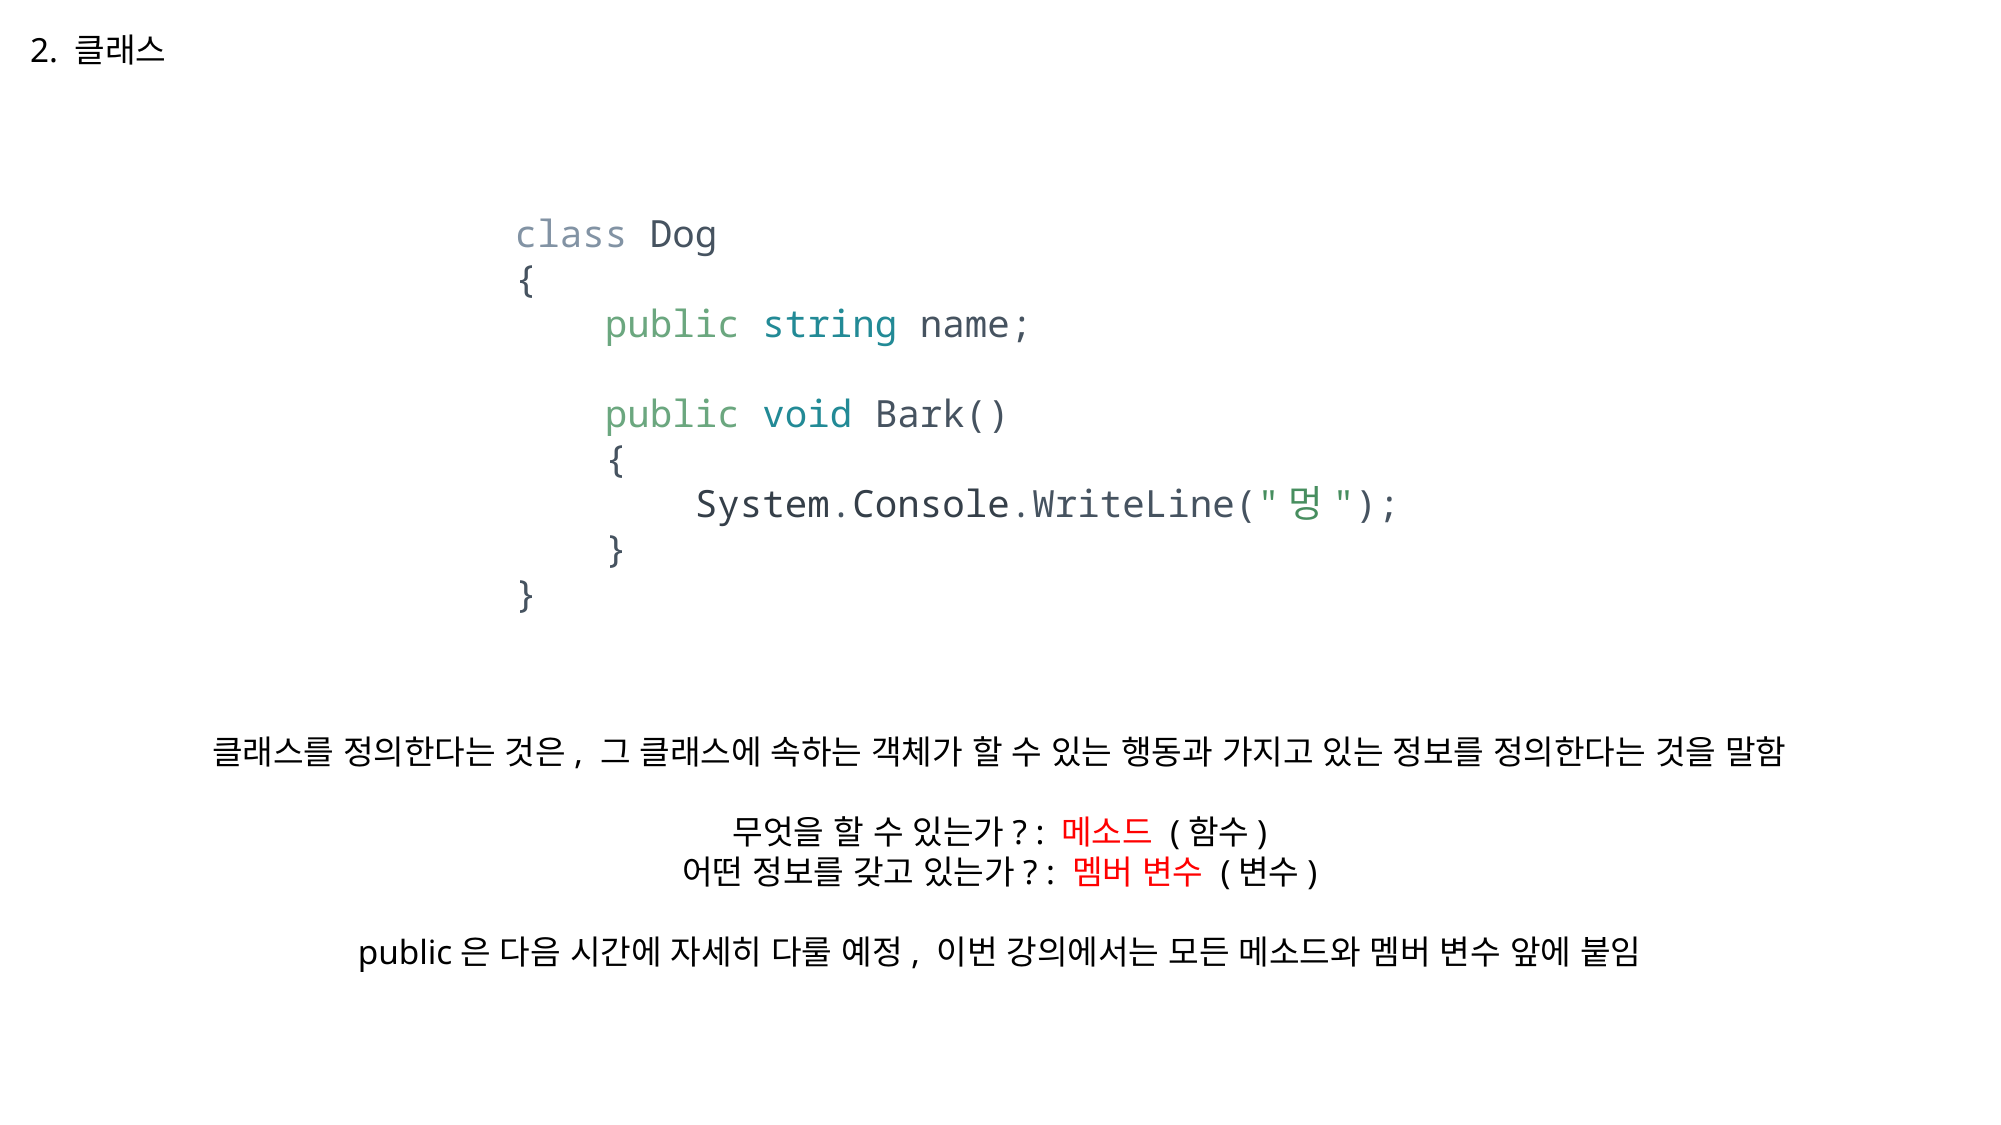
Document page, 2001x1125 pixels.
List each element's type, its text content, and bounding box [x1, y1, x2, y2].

text_box class Dog { public string name; public void Bark() { System.Console.WriteLine("멍"); } } [500, 202, 1500, 623]
text_box 클래스를 정의한다는 것은, 그 클래스에 속하는 객체가 할 수 있는 행동과 가지고 있는 정보를 정의한다는 것을 말함 무엇을 할 수 있는가? : 메소드 (함수) 어떤 정보를 갖고 있는가? : 멤버 변수 (변수) public은 다음 시간에 자세히 다룰 예정, 이번 강의에서는 모든 메소드와 멤버 변수 앞에 붙임 [197, 723, 1803, 979]
text_box 2. 클래스 [15, 21, 182, 77]
